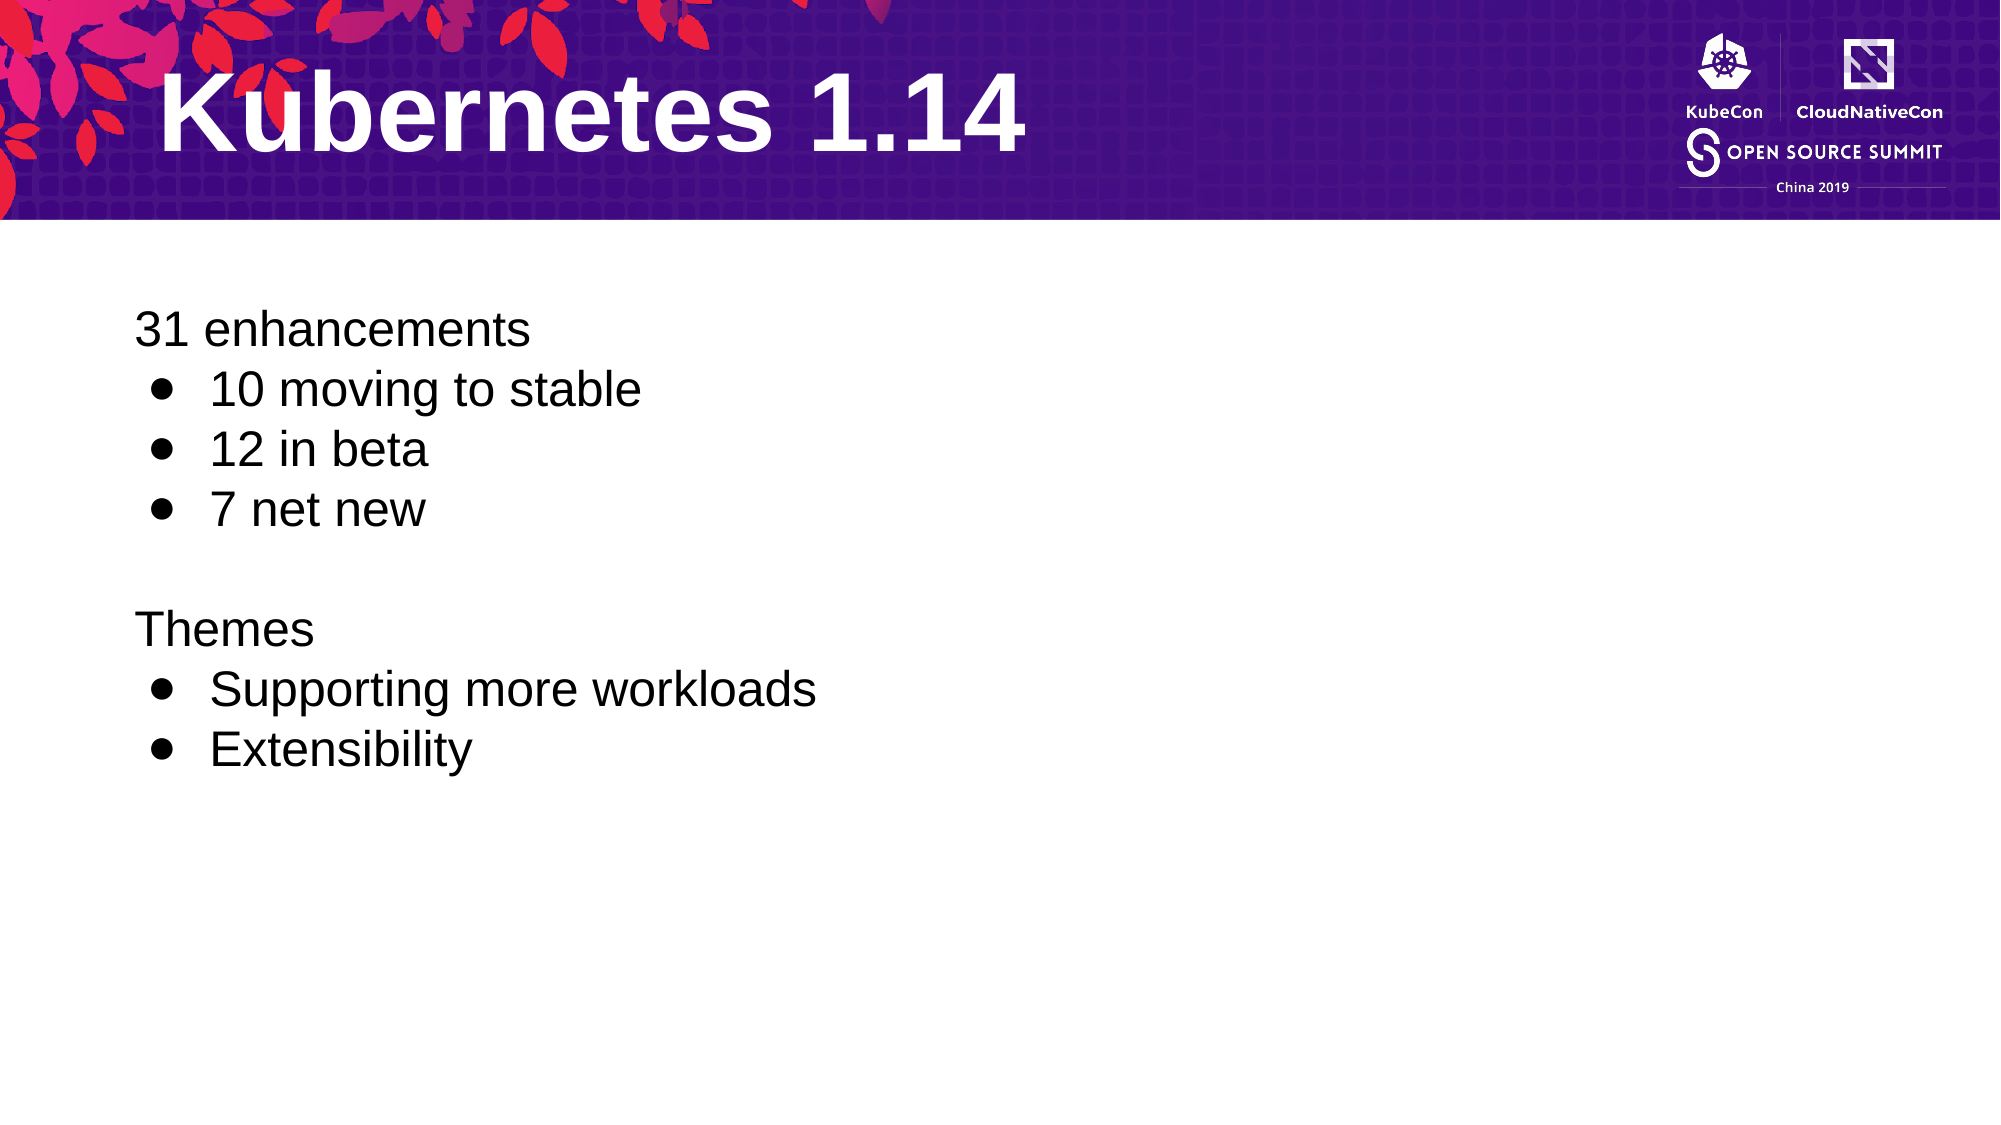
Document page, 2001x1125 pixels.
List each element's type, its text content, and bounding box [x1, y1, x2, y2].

text_box Kubernetes 1.14 [142, 46, 1079, 265]
text_box 31 enhancements 10 moving to stable 12 in beta 7 net new Themes Supporting more workloads Extensibility [119, 281, 1680, 1028]
picture [0, 0, 2000, 1125]
